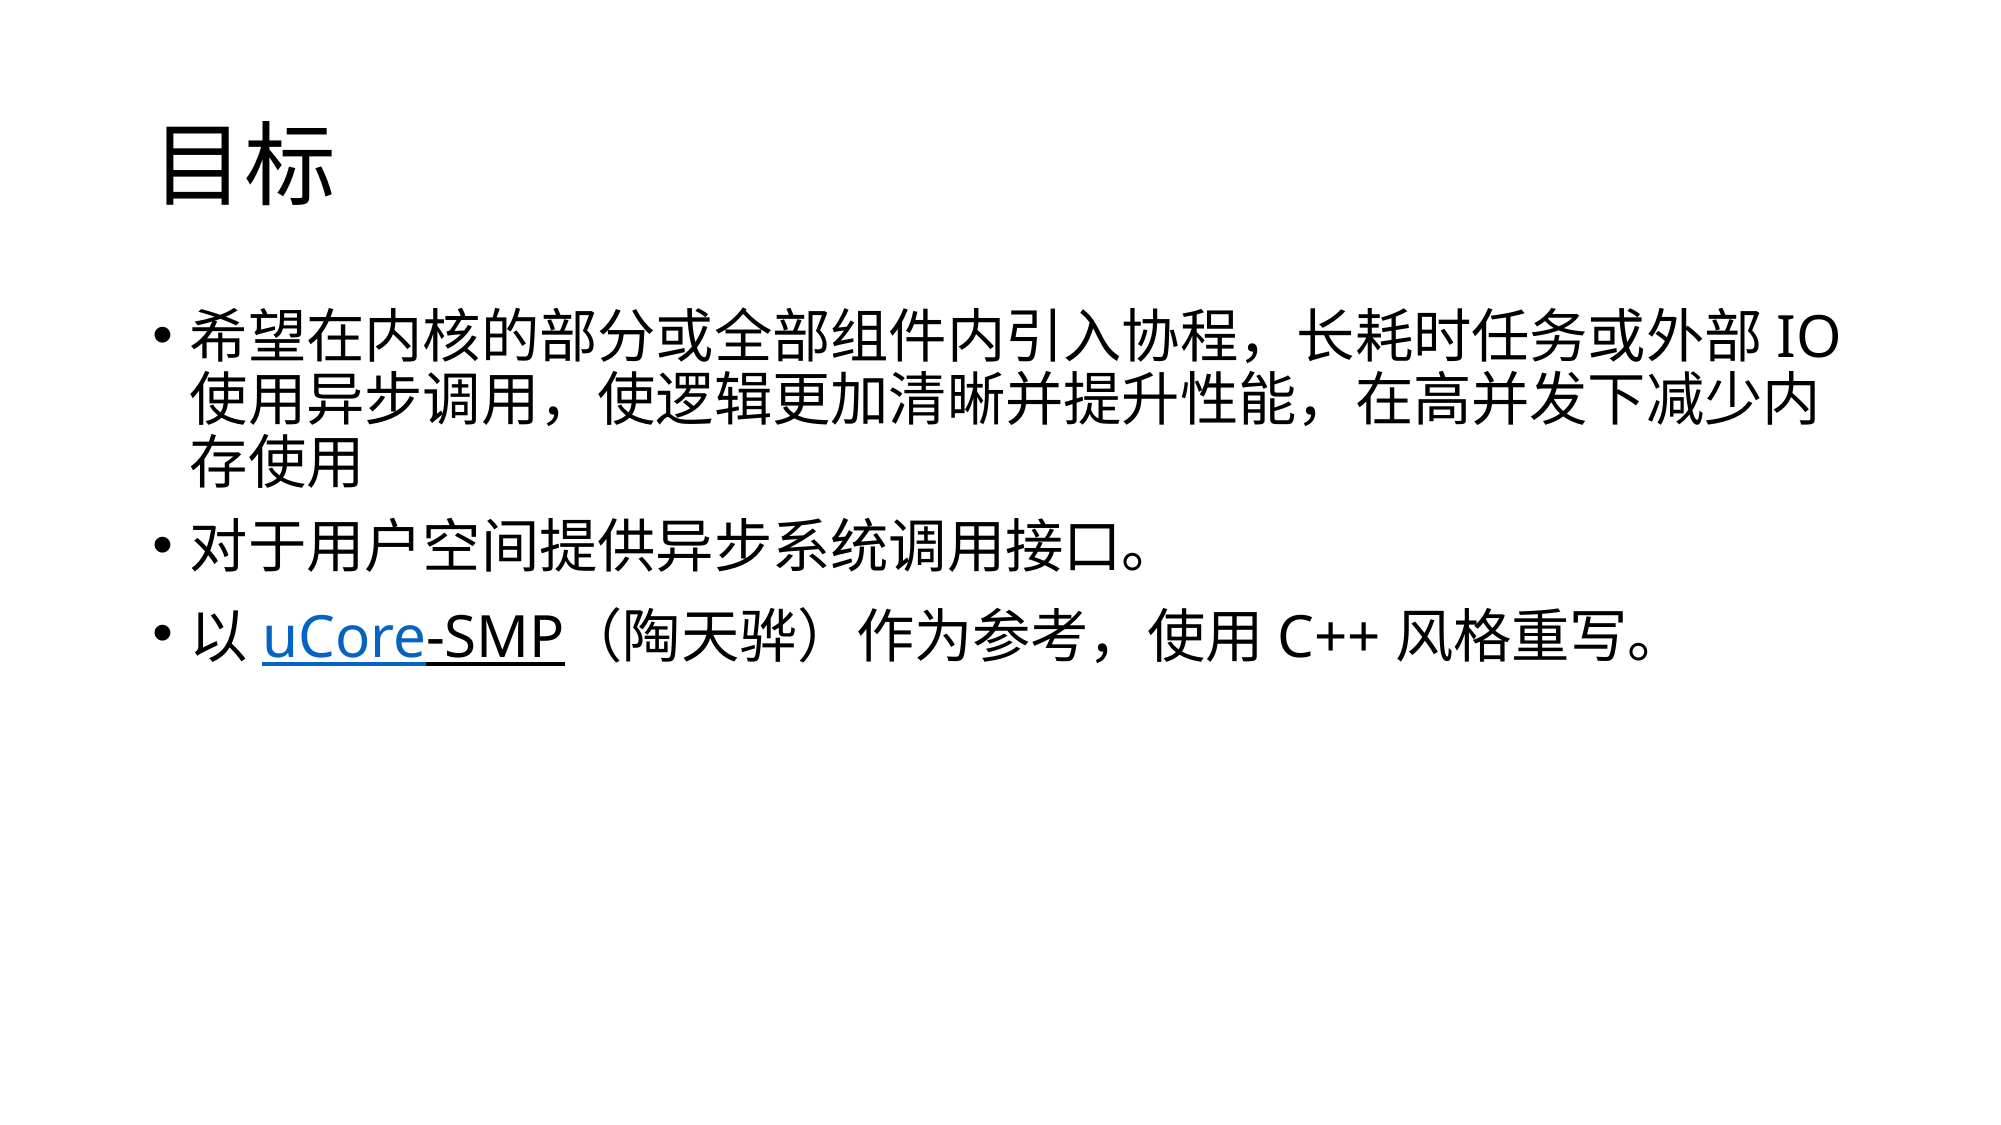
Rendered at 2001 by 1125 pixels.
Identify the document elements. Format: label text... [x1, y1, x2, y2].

list 希望在内核的部分或全部组件内引入协程，长耗时任务或外部IO使用异步调用，使逻辑更加清晰并提升性能，在高并发下减少内存使用 对于用户空间提供异步系统调用接口。 以uCore-SMP（陶天骅）作为参考，使用C++风格重写。 [137, 299, 1863, 1014]
title 目标 [137, 59, 1863, 278]
